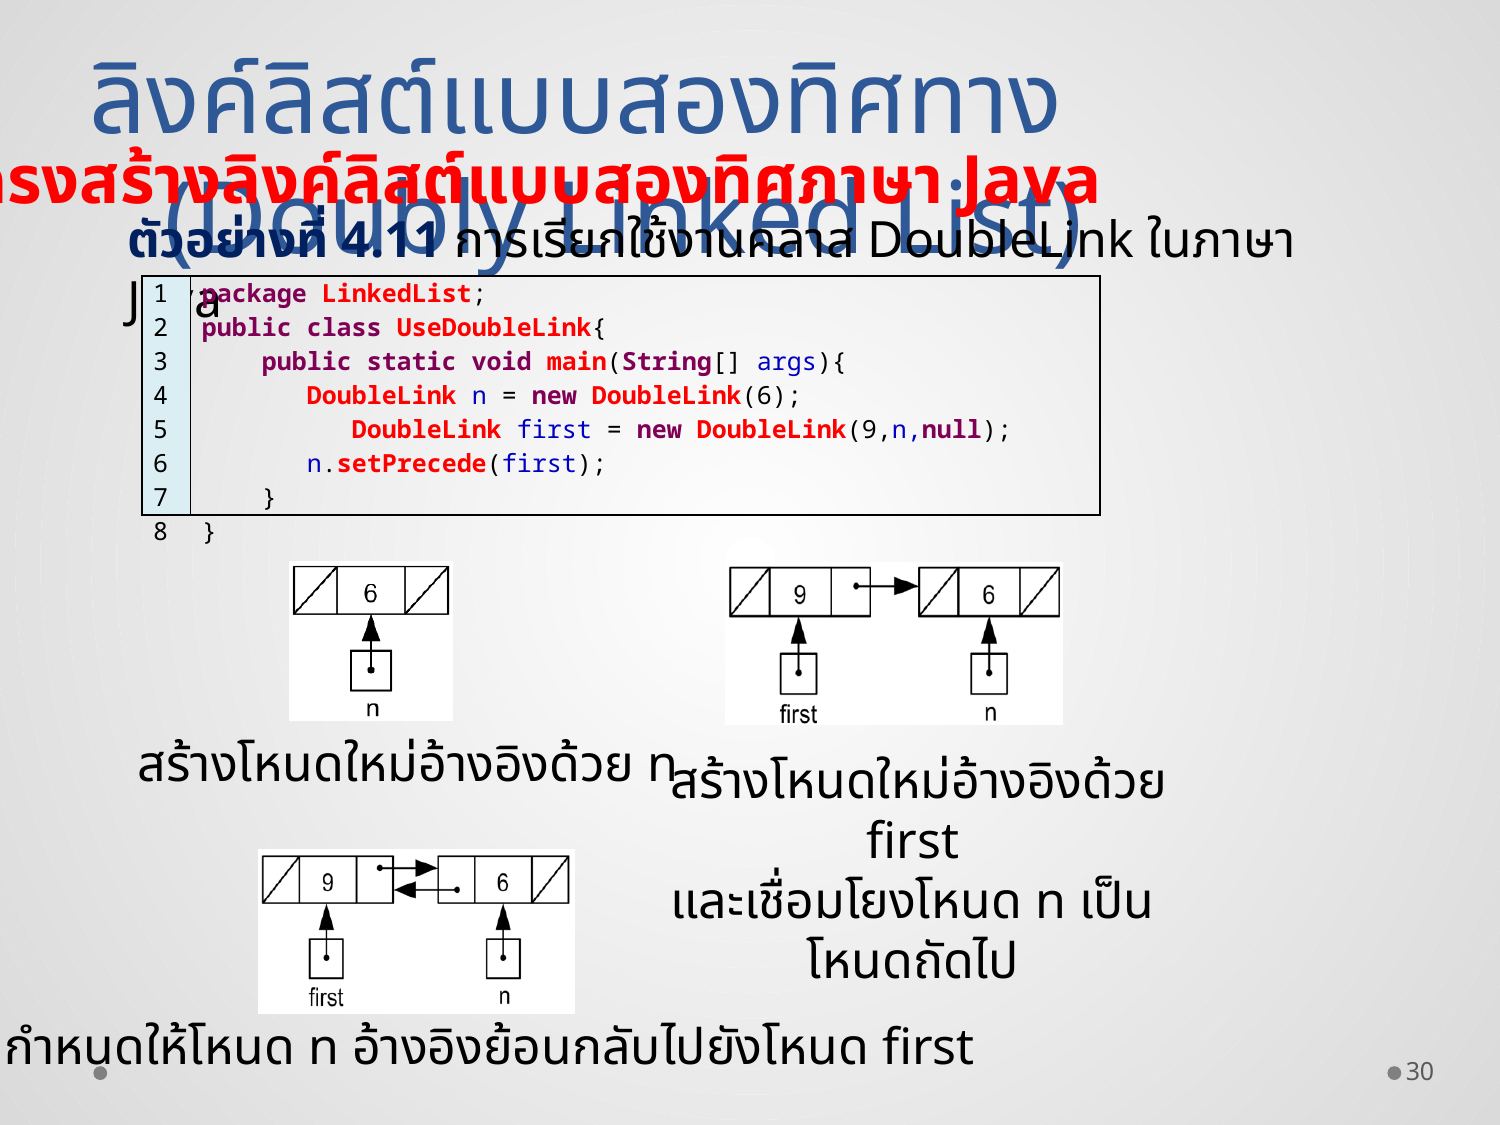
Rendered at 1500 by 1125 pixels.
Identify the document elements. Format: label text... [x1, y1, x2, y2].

picture [724, 562, 1063, 726]
text_box สร้างโหนดใหม่อ้างอิงด้วย first และเชื่อมโยงโหนด n เป็นโหนดถัดไป [625, 741, 1200, 997]
text_box กำหนดให้โหนด n อ้างอิงย้อนกลับไปยังโหนด first [0, 1006, 990, 1082]
slide_number 30 [1401, 1042, 1494, 1103]
text_box สร้างโหนดใหม่อ้างอิงด้วย n [123, 724, 707, 799]
picture [258, 849, 576, 1015]
picture [289, 561, 453, 721]
text_box โครงสร้างลิงค์ลิสต์แบบสองทิศภาษา Java [0, 129, 1134, 224]
text_box ตัวอย่างที่ 4.11 การเรียกใช้งานคลาส DoubleLink ในภาษา Java [112, 199, 1400, 335]
table_header 1 2 3 4 5 6 7 8 [143, 277, 190, 514]
table_header package LinkedList; public class UseDoubleLink{ public static void main(String[] args){ DoubleLink n = new DoubleLink(6); DoubleLink first = new DoubleLink(9,n,null); n.setPrecede(first); } } [191, 277, 1099, 514]
text_box ลิงค์ลิสต์แบบสองทิศทาง (Doubly Linked List) [74, 24, 1425, 175]
